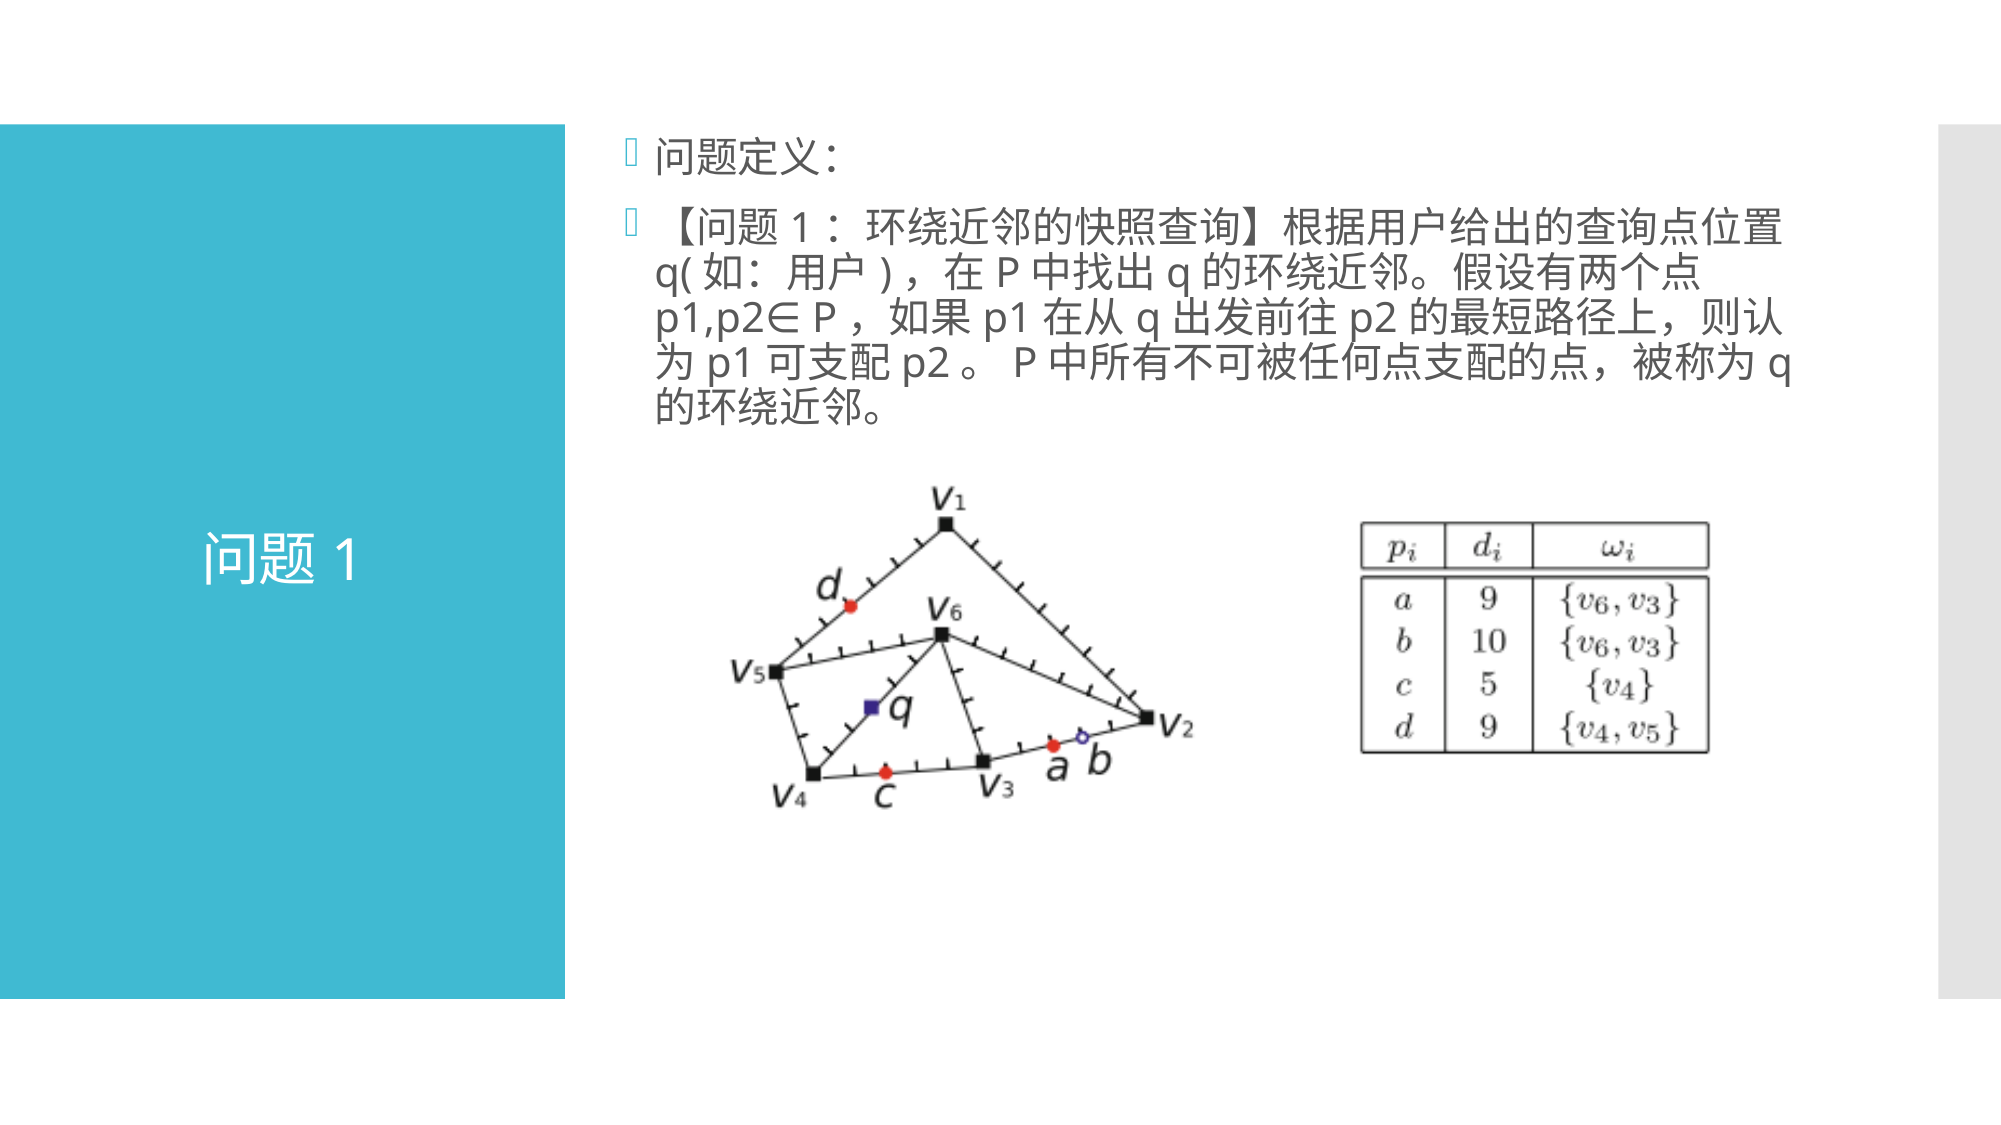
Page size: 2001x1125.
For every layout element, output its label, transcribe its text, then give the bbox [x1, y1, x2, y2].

picture [1318, 505, 1766, 808]
list 问题定义： 【问题1：环绕近邻的快照查询】根据用户给出的查询点位置q(如：用户)，在P中找出q的环绕近邻。假设有两个点p1,p2∈ P，如果p1在从q出发前往p2的最短路径上，则认为p1可支配p2。P中所有不可被任何点支配的点，被称为q的环绕近邻。 [609, 129, 1810, 969]
picture [640, 450, 1235, 825]
title 问题1 [41, 184, 525, 940]
